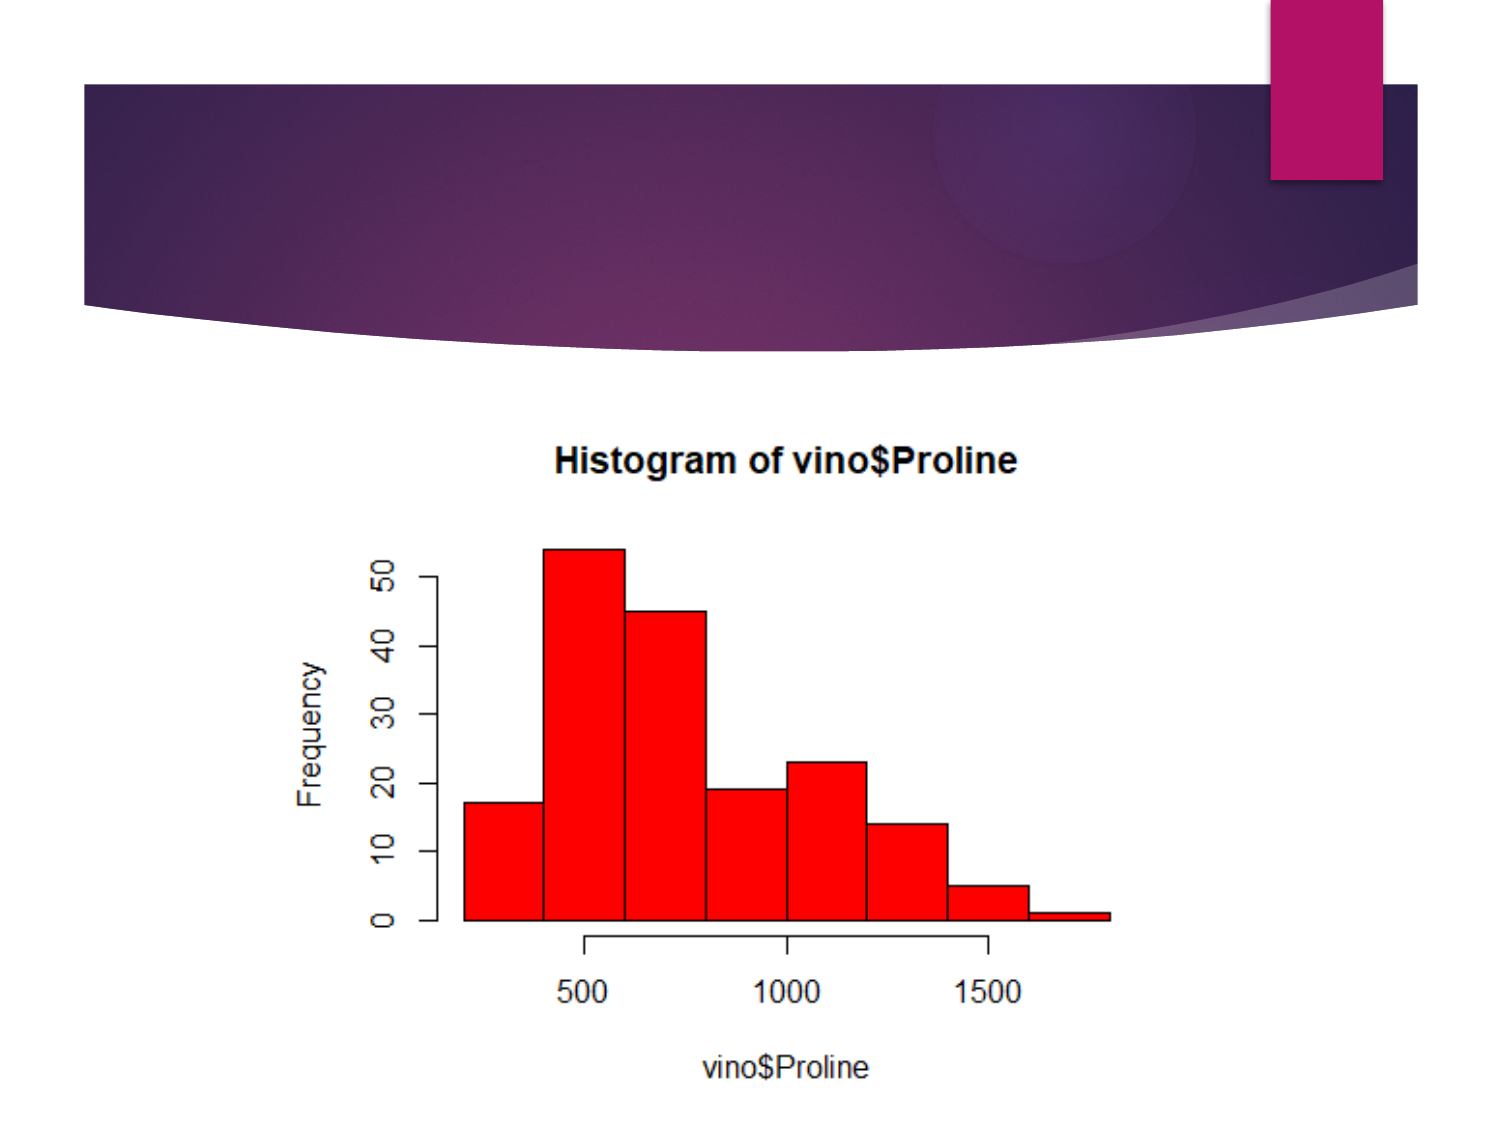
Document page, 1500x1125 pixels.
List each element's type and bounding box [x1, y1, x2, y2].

picture [286, 383, 1214, 1125]
